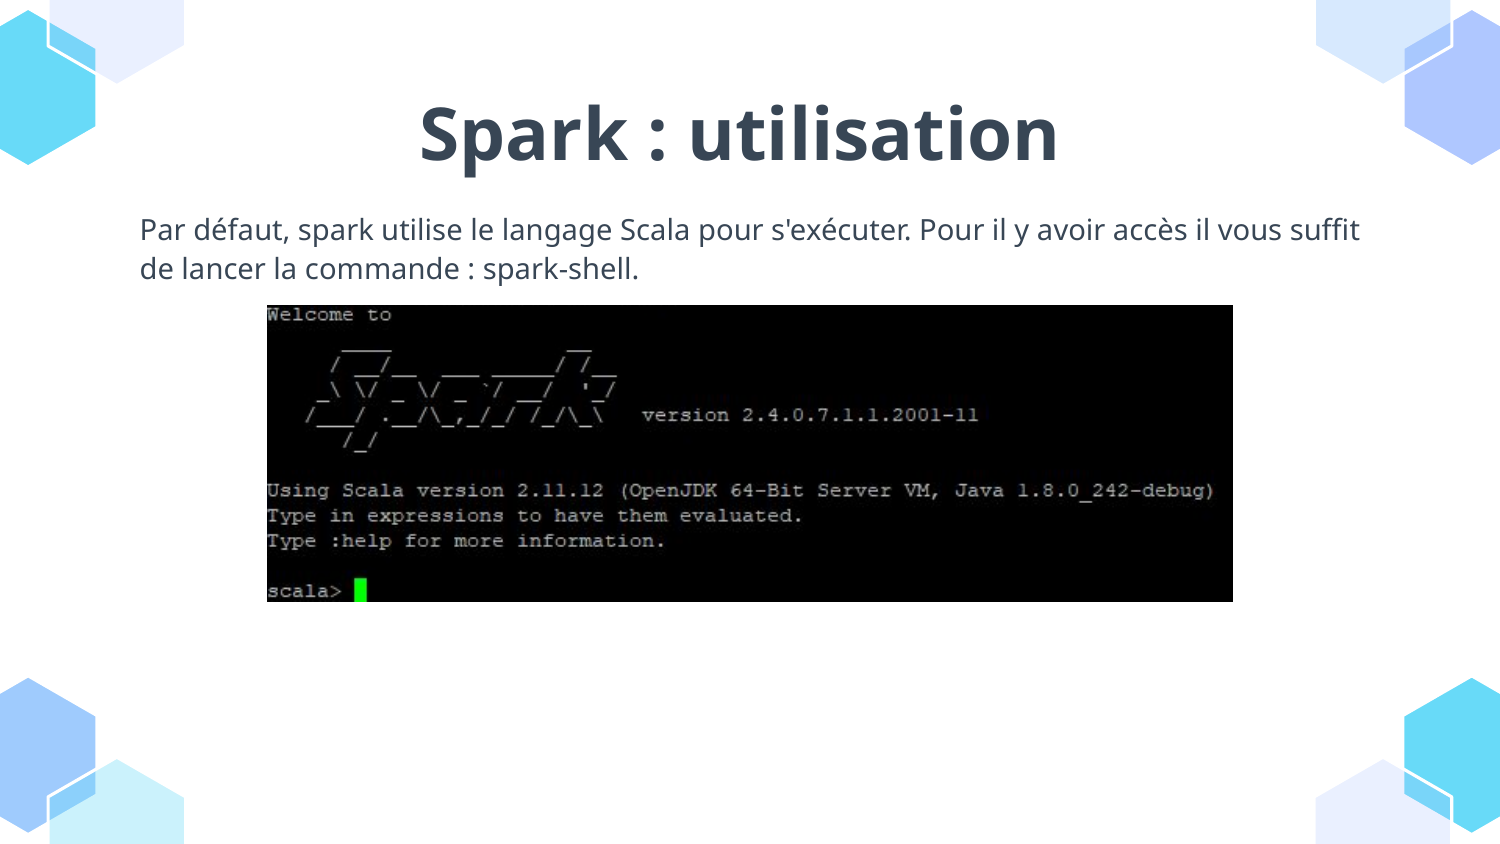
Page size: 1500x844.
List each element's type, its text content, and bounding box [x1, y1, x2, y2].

title Spark : utilisation [118, 72, 1382, 167]
picture [266, 305, 1233, 602]
list Par défaut, spark utilise le langage Scala pour s'exécuter. Pour il y avoir accès il vous suffit de lancer la commande : spark-shell. [124, 190, 1389, 717]
